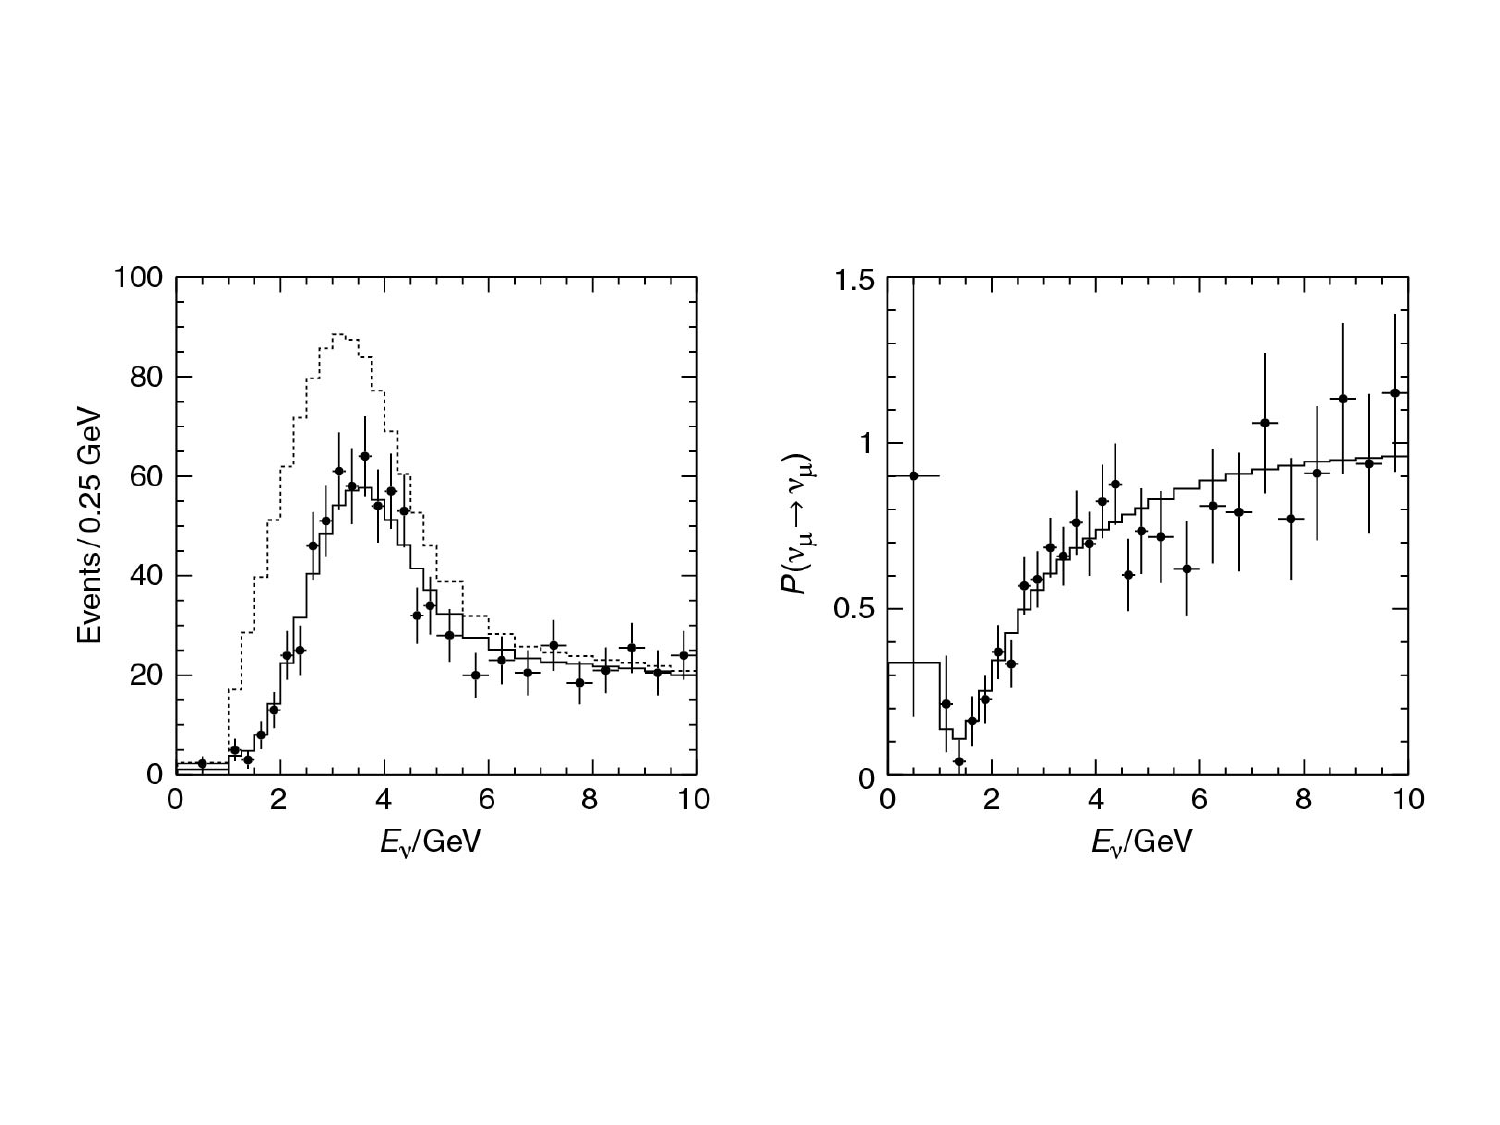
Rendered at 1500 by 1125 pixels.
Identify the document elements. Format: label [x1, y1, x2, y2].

picture [74, 259, 1426, 865]
